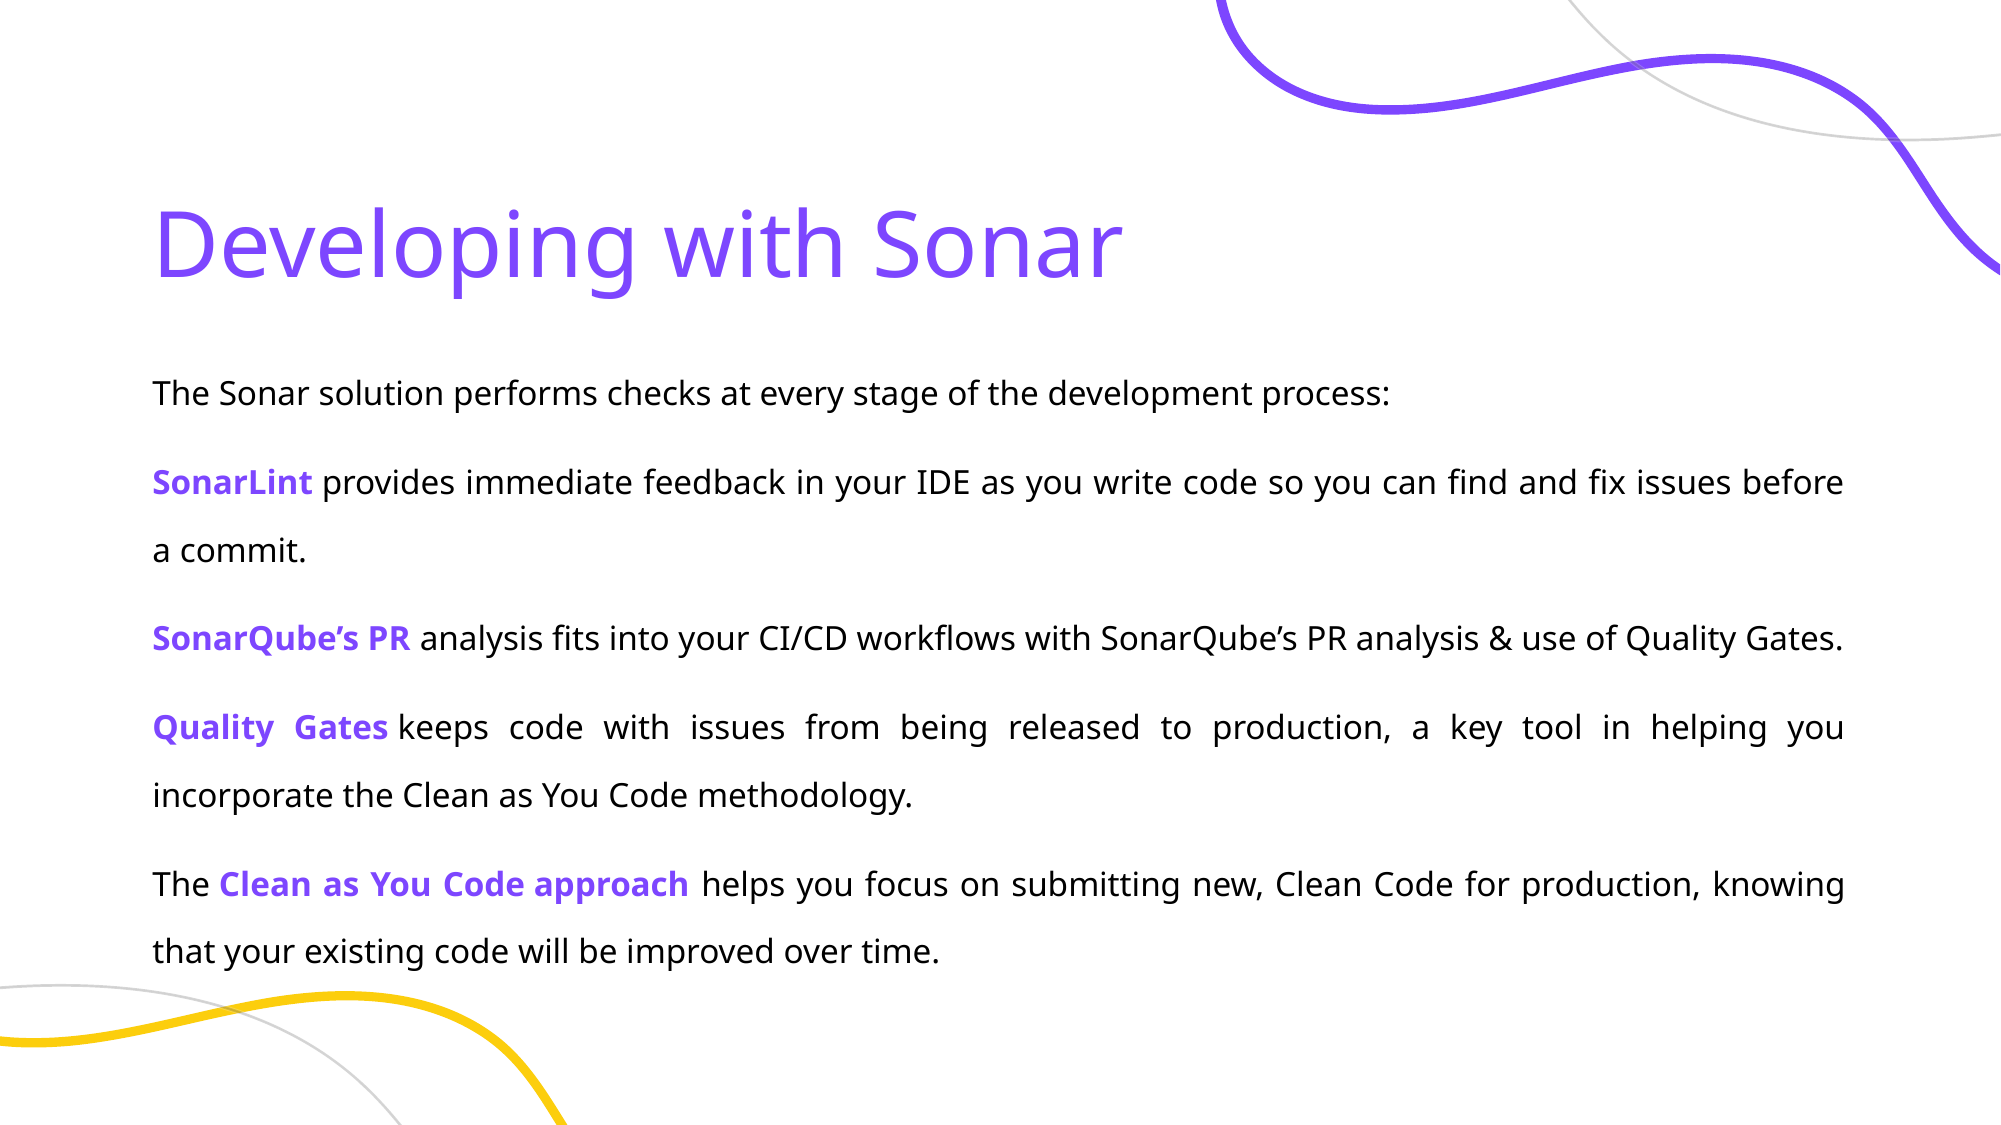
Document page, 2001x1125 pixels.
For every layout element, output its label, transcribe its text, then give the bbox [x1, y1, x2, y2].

list The Sonar solution performs checks at every stage of the development process: SonarLint provides immediate feedback in your IDE as you write code so you can find and fix issues before a commit. SonarQube’s PR analysis fits into your CI/CD workflows with SonarQube’s PR analysis & use of Quality Gates. Quality Gates keeps code with issues from being released to production, a key tool in helping you incorporate the Clean as You Code methodology. The Clean as You Code approach helps you focus on submitting new, Clean Code for production, knowing that your existing code will be improved over time. [137, 336, 1863, 993]
title Developing with Sonar [137, 190, 1863, 336]
